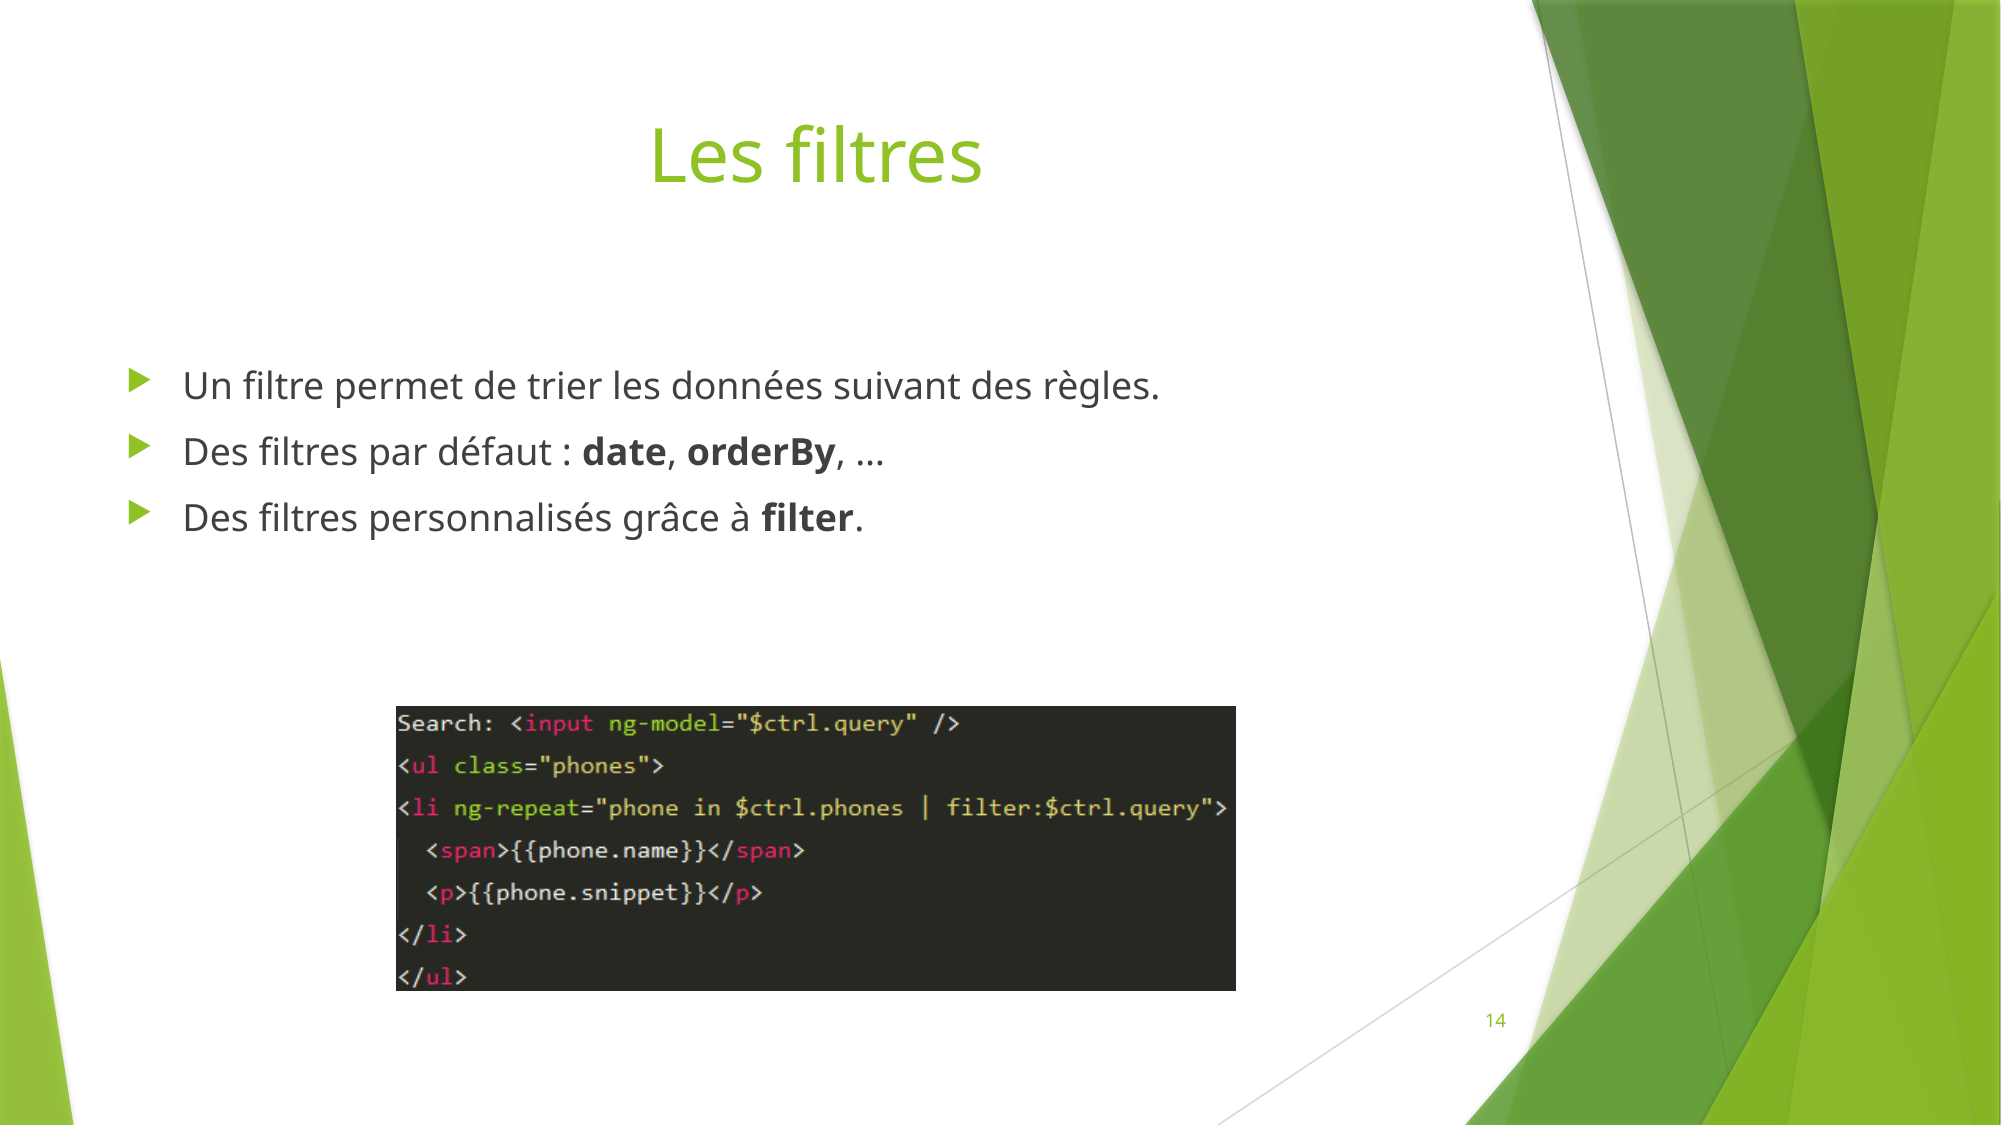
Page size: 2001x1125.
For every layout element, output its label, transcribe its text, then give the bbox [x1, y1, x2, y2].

list Un filtre permet de trier les données suivant des règles. Des filtres par défaut : date, orderBy, … Des filtres personnalisés grâce à filter. [111, 354, 1522, 992]
title Les filtres [111, 99, 1522, 317]
slide_number 14 [1409, 991, 1522, 1051]
picture [396, 706, 1237, 992]
